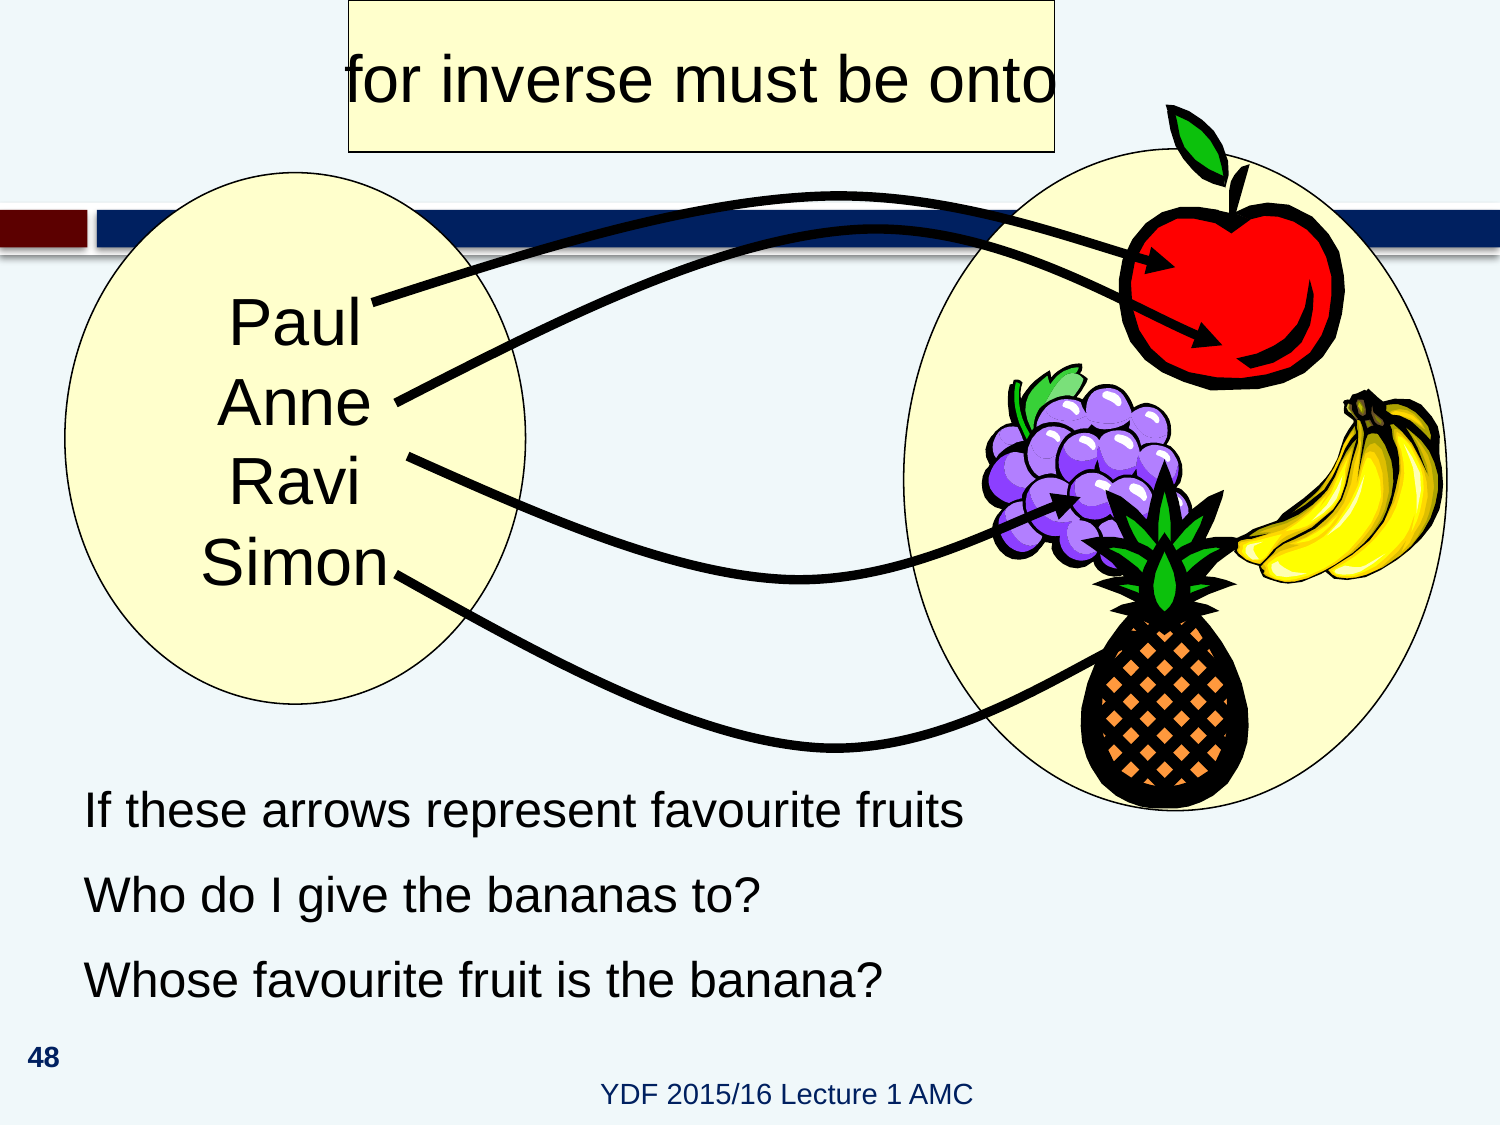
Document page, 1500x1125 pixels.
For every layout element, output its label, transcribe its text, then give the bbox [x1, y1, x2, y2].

slide_number 48 [0, 1025, 88, 1088]
text_box If these arrows represent favourite fruits Who do I give the bananas to? Whose favourite fruit is the banana? [68, 769, 991, 1015]
text_box [372, 195, 1109, 303]
picture [974, 101, 1474, 812]
text_box [1353, 229, 1444, 424]
text_box [1026, 354, 1109, 360]
text_box [903, 363, 971, 490]
text_box for inverse must be onto [348, 0, 1055, 153]
text_box [395, 573, 1074, 749]
text_box [1256, 588, 1432, 796]
text_box Paul Anne Ravi Simon [64, 172, 526, 705]
text_box [395, 228, 1109, 404]
text_box [1064, 271, 1109, 293]
text_box [912, 543, 1074, 625]
text_box [1008, 158, 1109, 248]
footer YDF 2015/16 Lecture 1 AMC [99, 1063, 990, 1123]
text_box [407, 456, 968, 580]
text_box [1199, 404, 1353, 455]
text_box [983, 671, 1074, 787]
